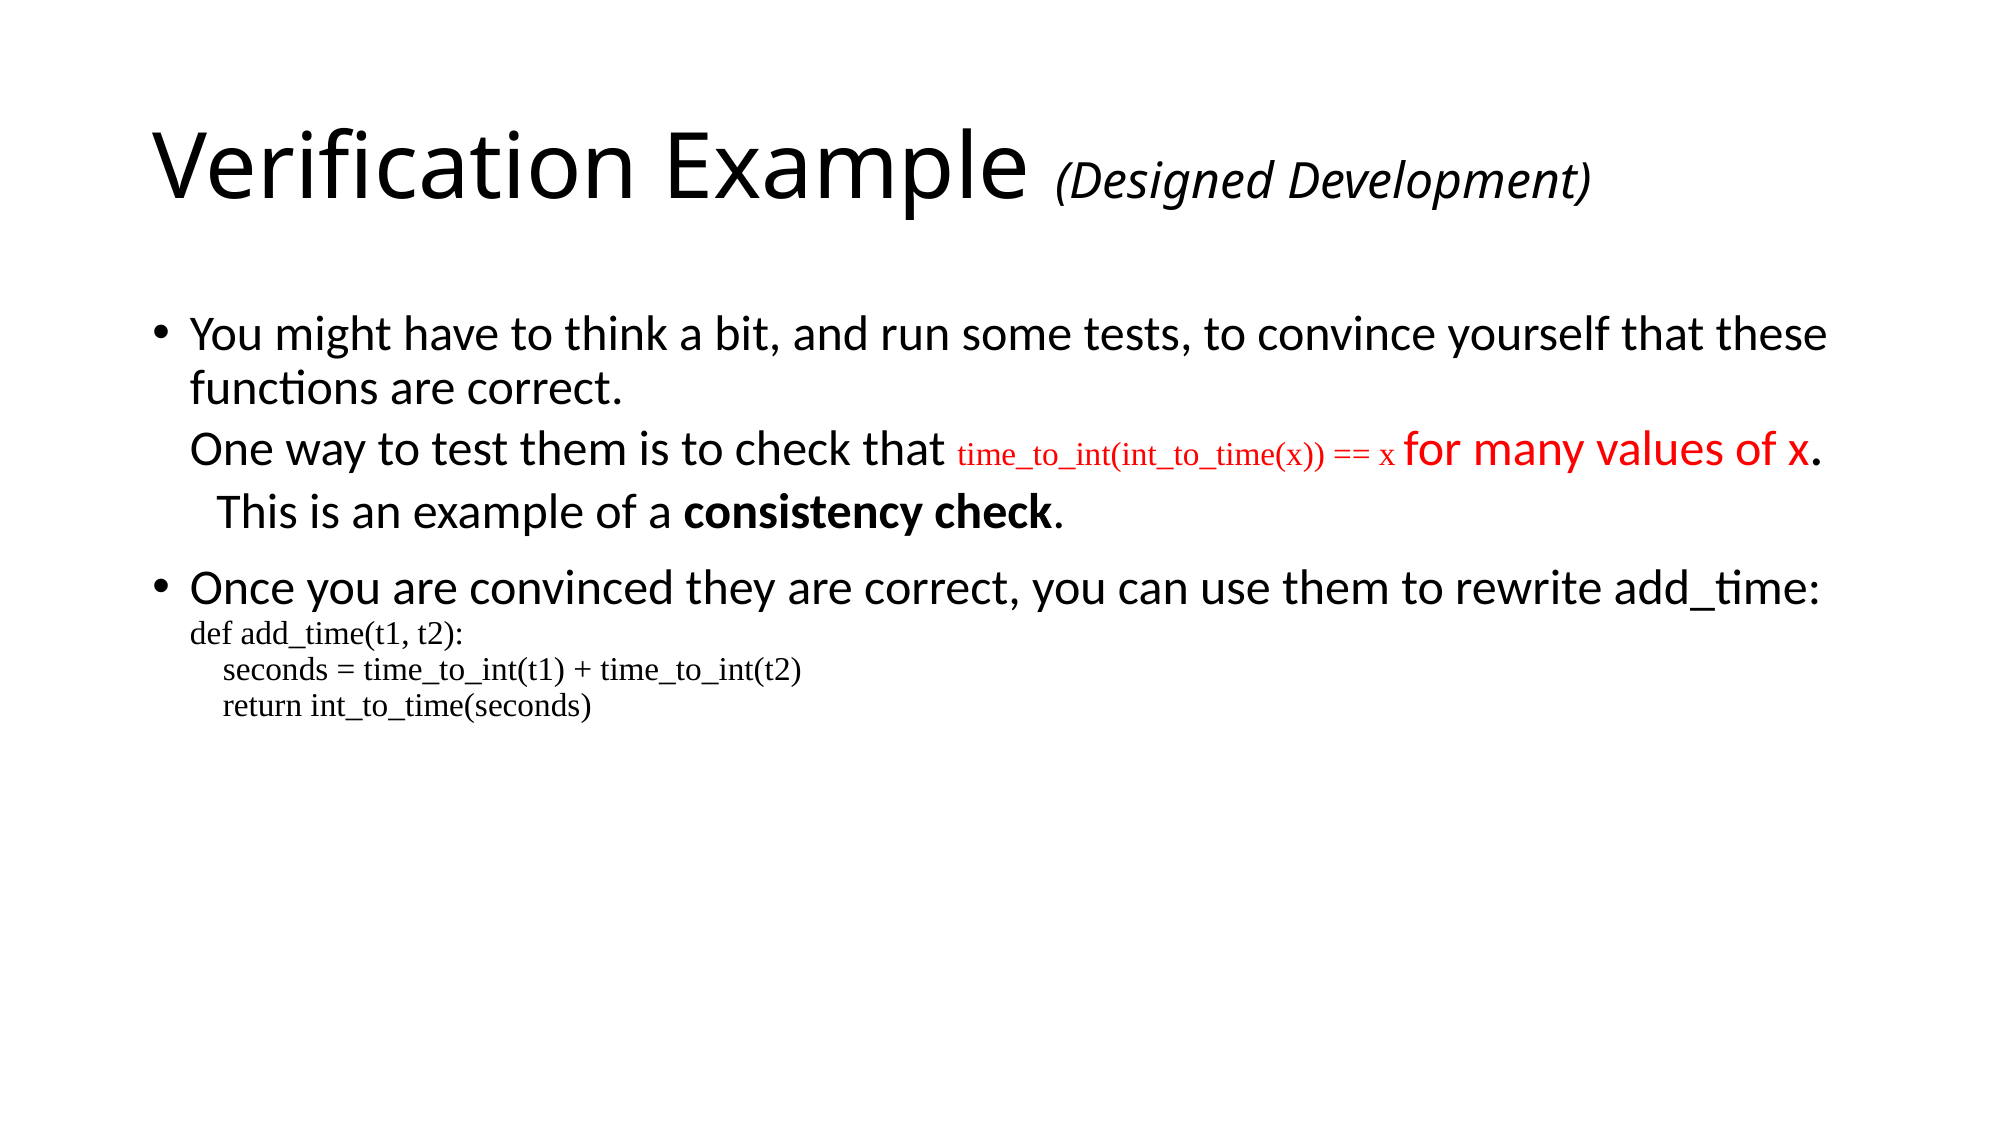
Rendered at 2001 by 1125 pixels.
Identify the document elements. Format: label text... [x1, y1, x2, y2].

title Verification Example (Designed Development) [137, 59, 1863, 278]
list You might have to think a bit, and run some tests, to convince yourself that these functions are correct. One way to test them is to check that time_to_int(int_to_time(x)) == x for many values of x. This is an example of a consistency check. Once you are convinced they are correct, you can use them to rewrite add_time: def add_time(t1, t2): seconds = time_to_int(t1) + time_to_int(t2) return int_to_time(seconds) [137, 299, 1863, 1014]
